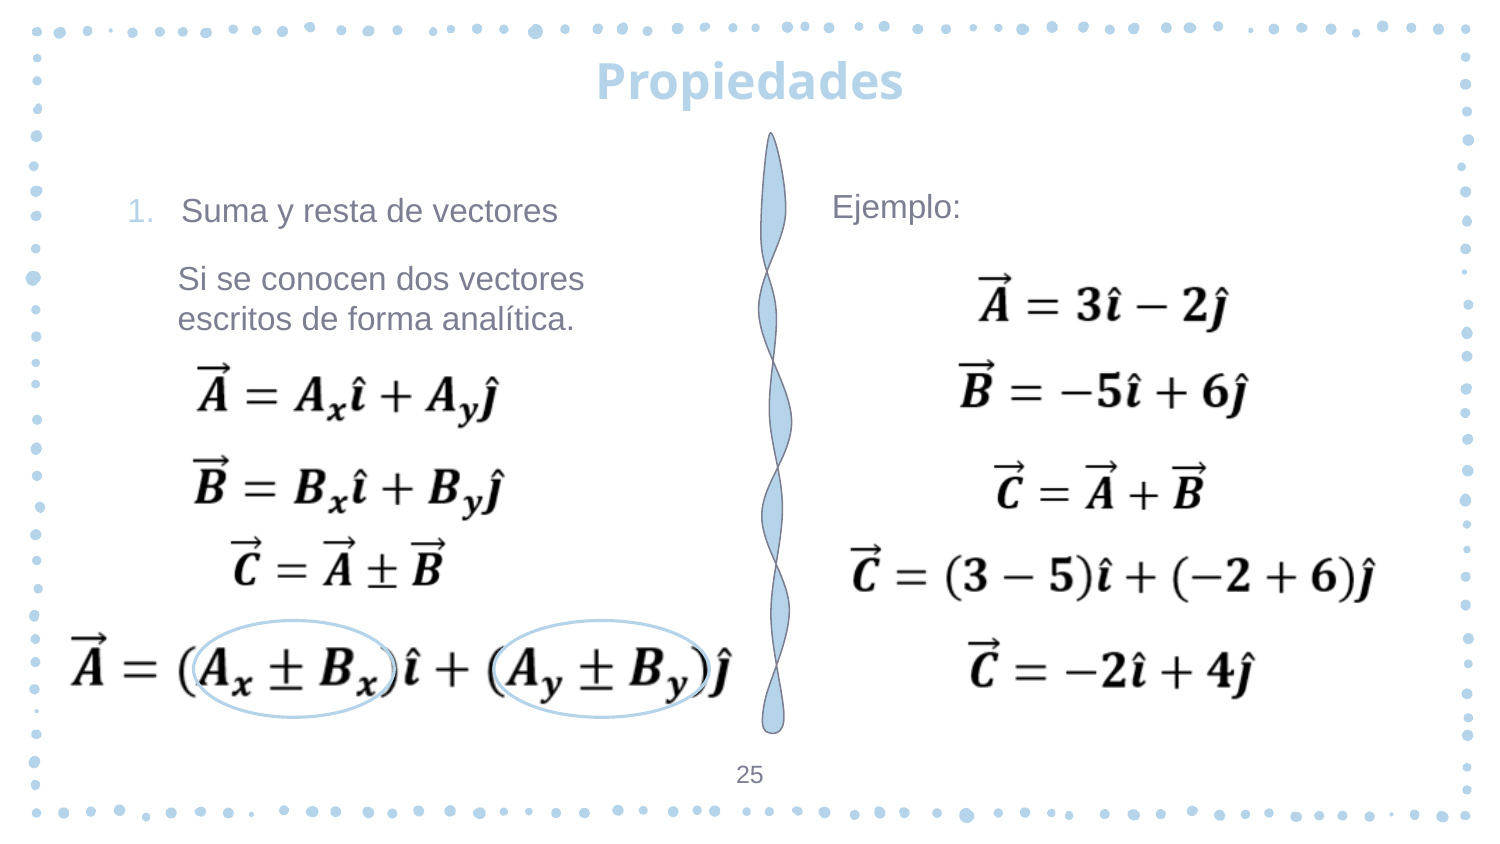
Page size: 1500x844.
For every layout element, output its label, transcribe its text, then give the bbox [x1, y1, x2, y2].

picture [959, 631, 1264, 718]
text_box Ejemplo: [816, 170, 1309, 241]
slide_number ‹#› [0, 741, 1500, 807]
picture [840, 537, 1384, 615]
picture [952, 259, 1257, 437]
picture [61, 620, 749, 718]
list Si se conocen dos vectores escritos de forma analítica. [162, 242, 604, 373]
text_box [758, 132, 792, 734]
title Propiedades [146, 48, 1354, 125]
list Suma y resta de vectores [91, 174, 643, 305]
picture [182, 354, 515, 597]
picture [988, 454, 1221, 520]
